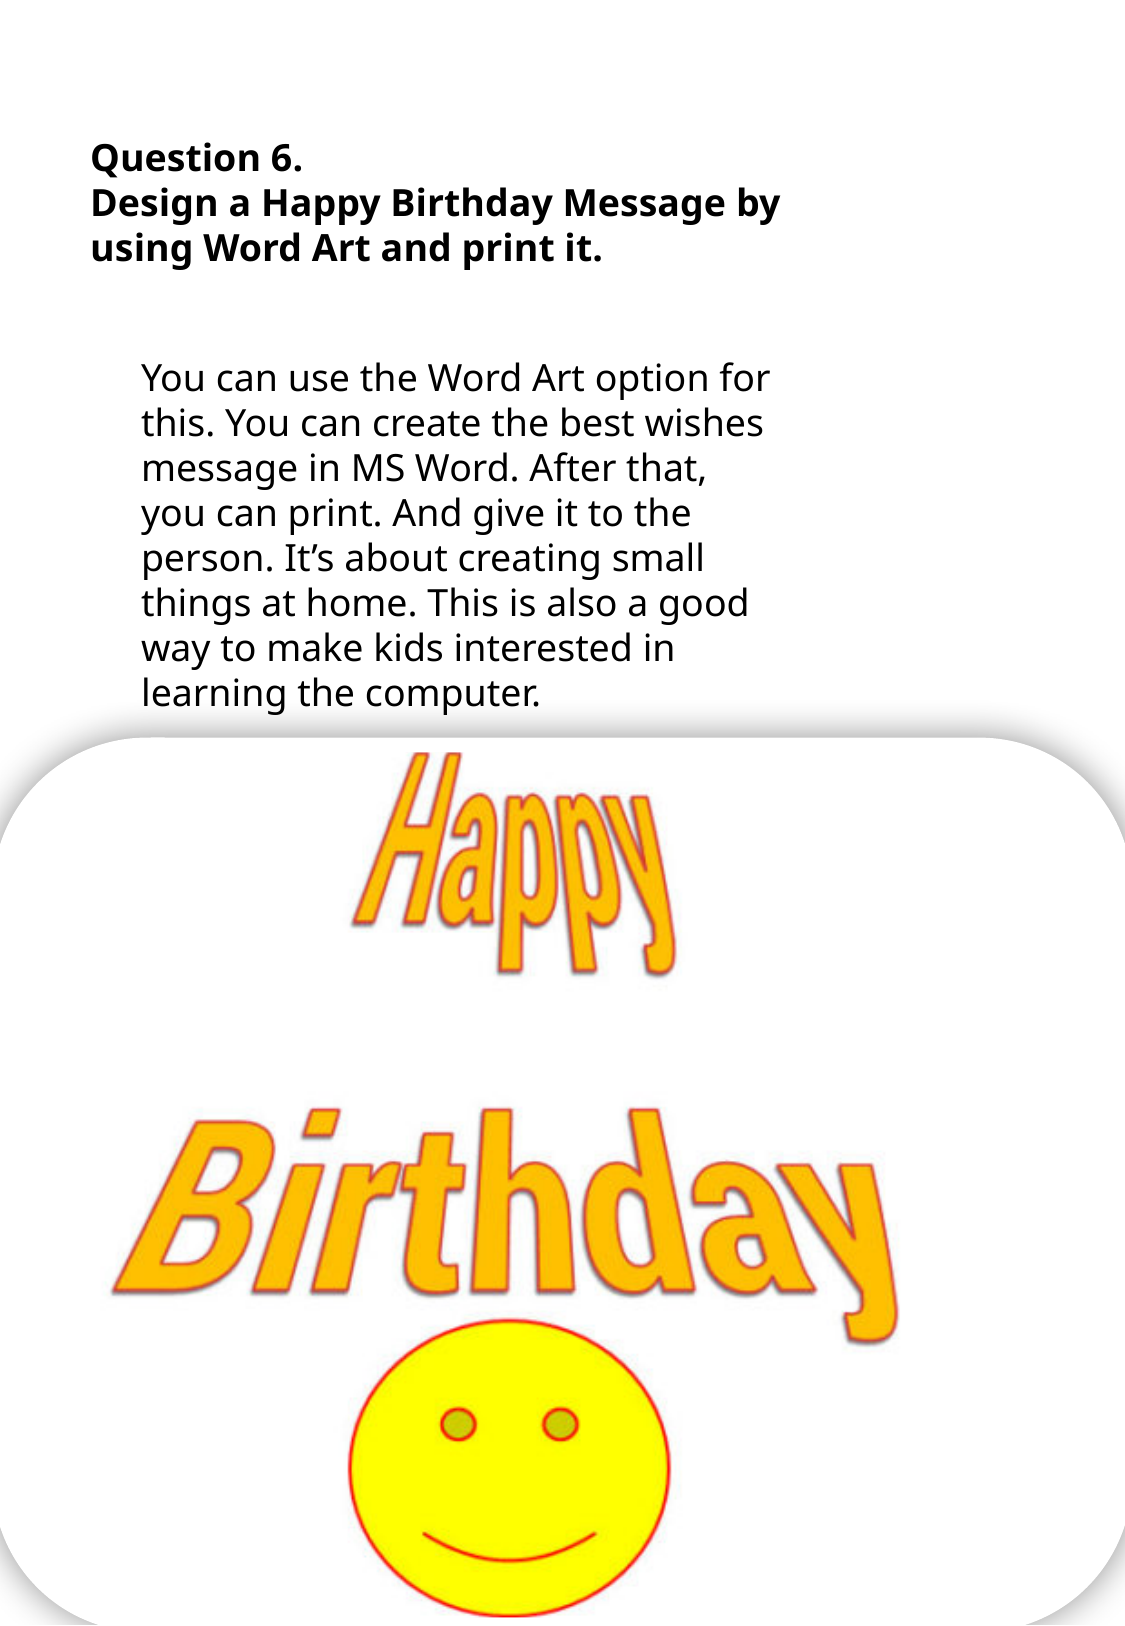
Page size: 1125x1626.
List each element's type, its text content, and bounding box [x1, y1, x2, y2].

picture [0, 744, 1125, 1625]
text_box Question 6. Design a Happy Birthday Message by using Word Art and print it. [75, 127, 796, 277]
text_box You can use the Word Art option for this. You can create the best wishes message in MS Word. After that, you can print. And give it to the person. It’s about creating small things at home. This is also a good way to make kids interested in learning the computer. [126, 346, 796, 712]
